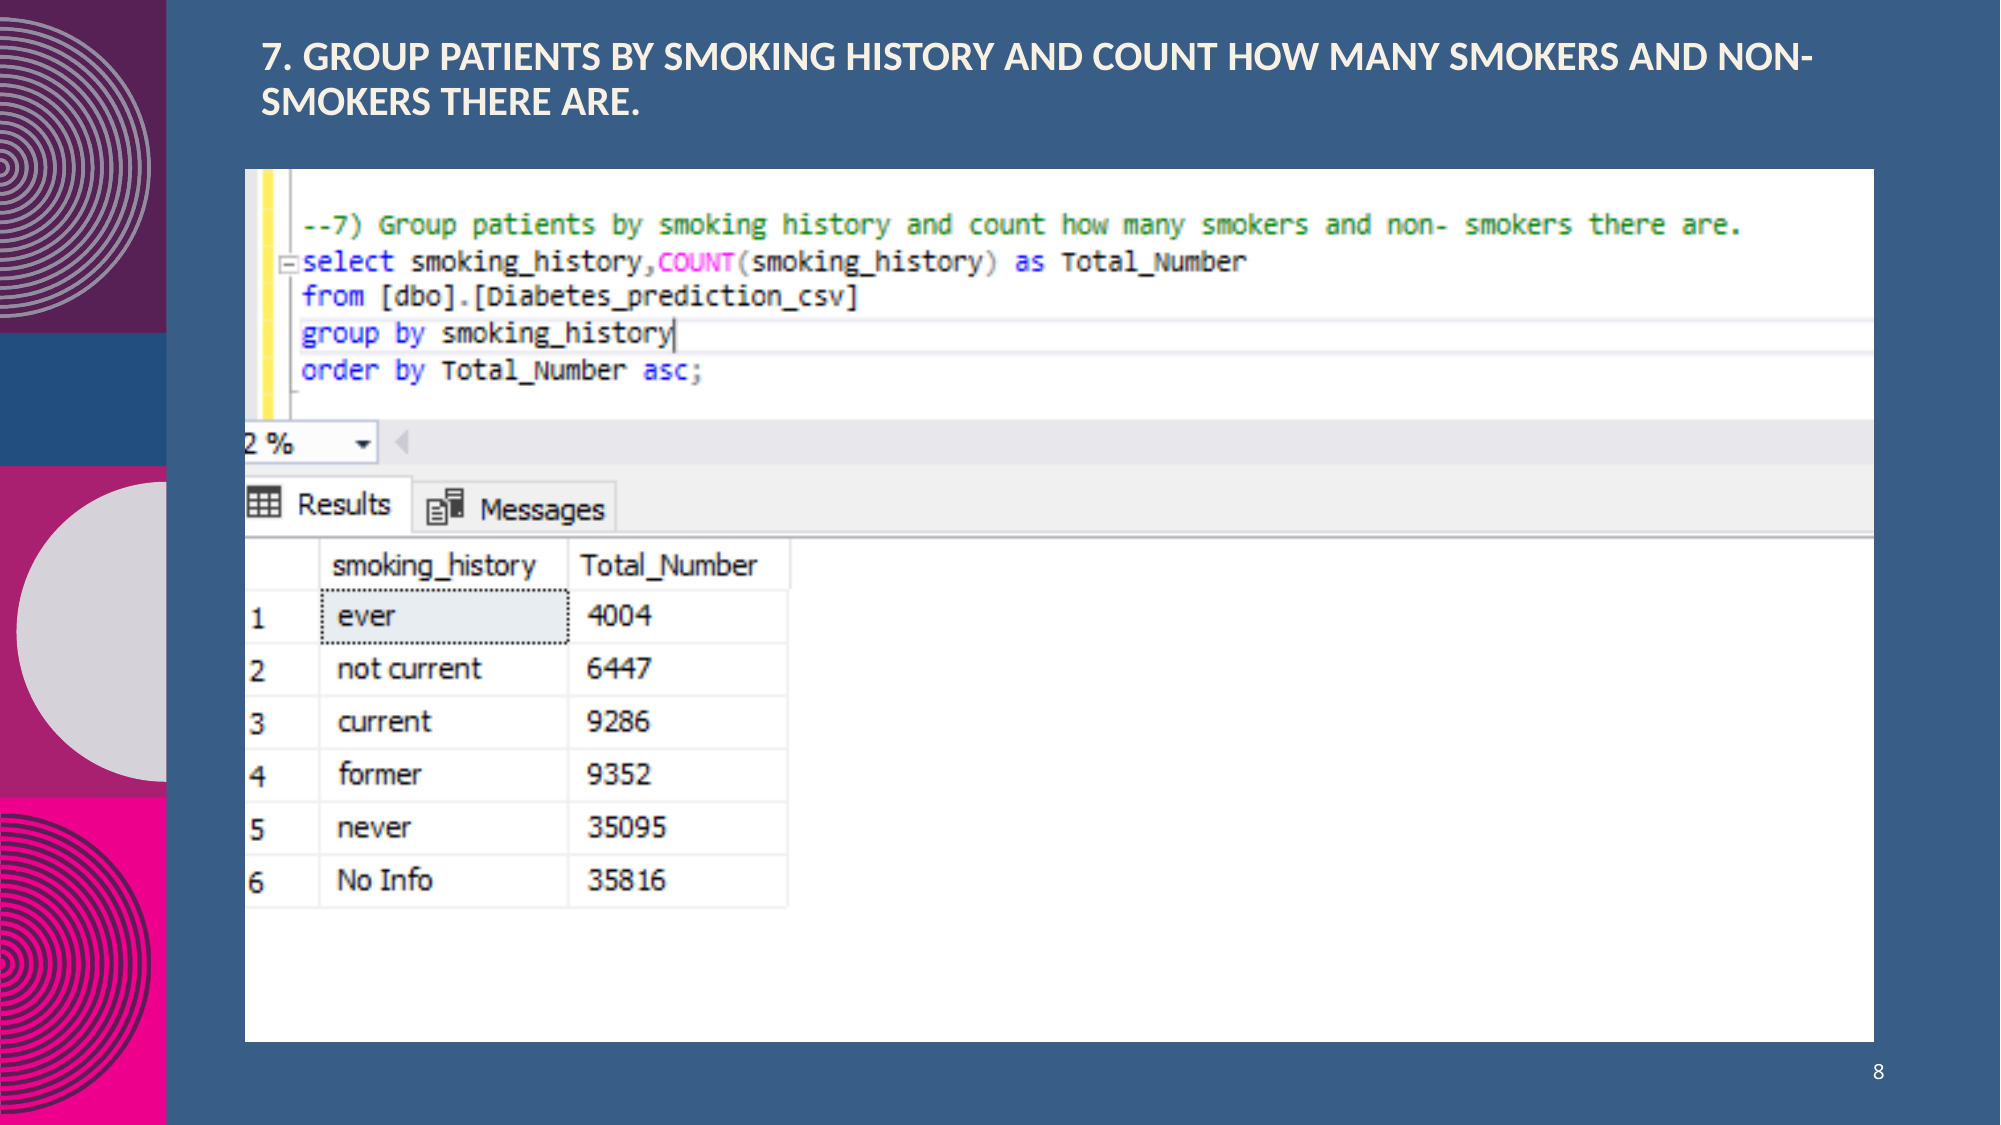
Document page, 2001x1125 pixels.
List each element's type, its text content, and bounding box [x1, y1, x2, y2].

picture [1, 814, 151, 1114]
slide_number 8 [1824, 1042, 1900, 1103]
title 7. Group patients by smoking history and count how many smokers and non- smokers there are. [245, 27, 1917, 135]
picture [245, 169, 1874, 1042]
picture [1, 18, 151, 318]
